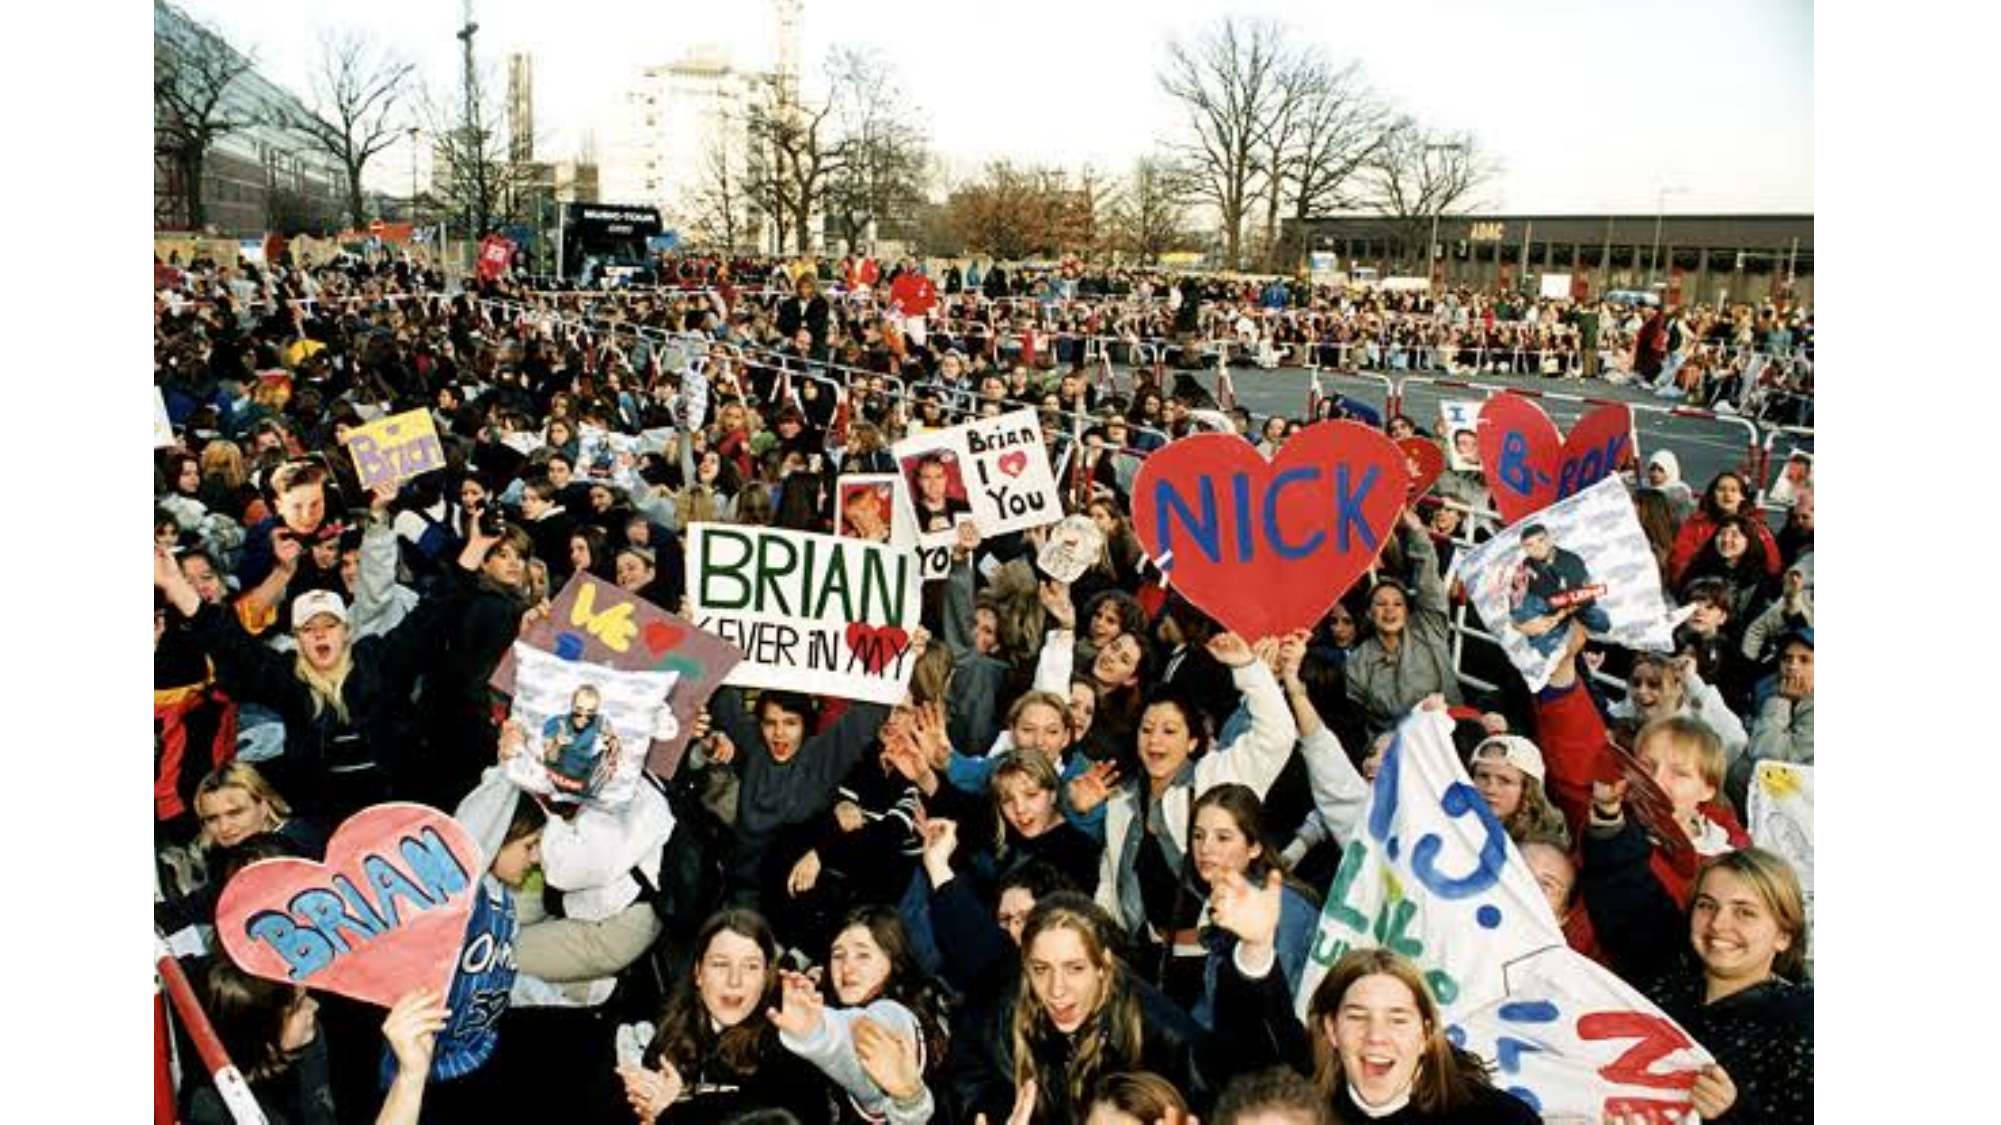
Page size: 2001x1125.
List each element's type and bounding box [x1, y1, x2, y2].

picture [154, 0, 1814, 1125]
